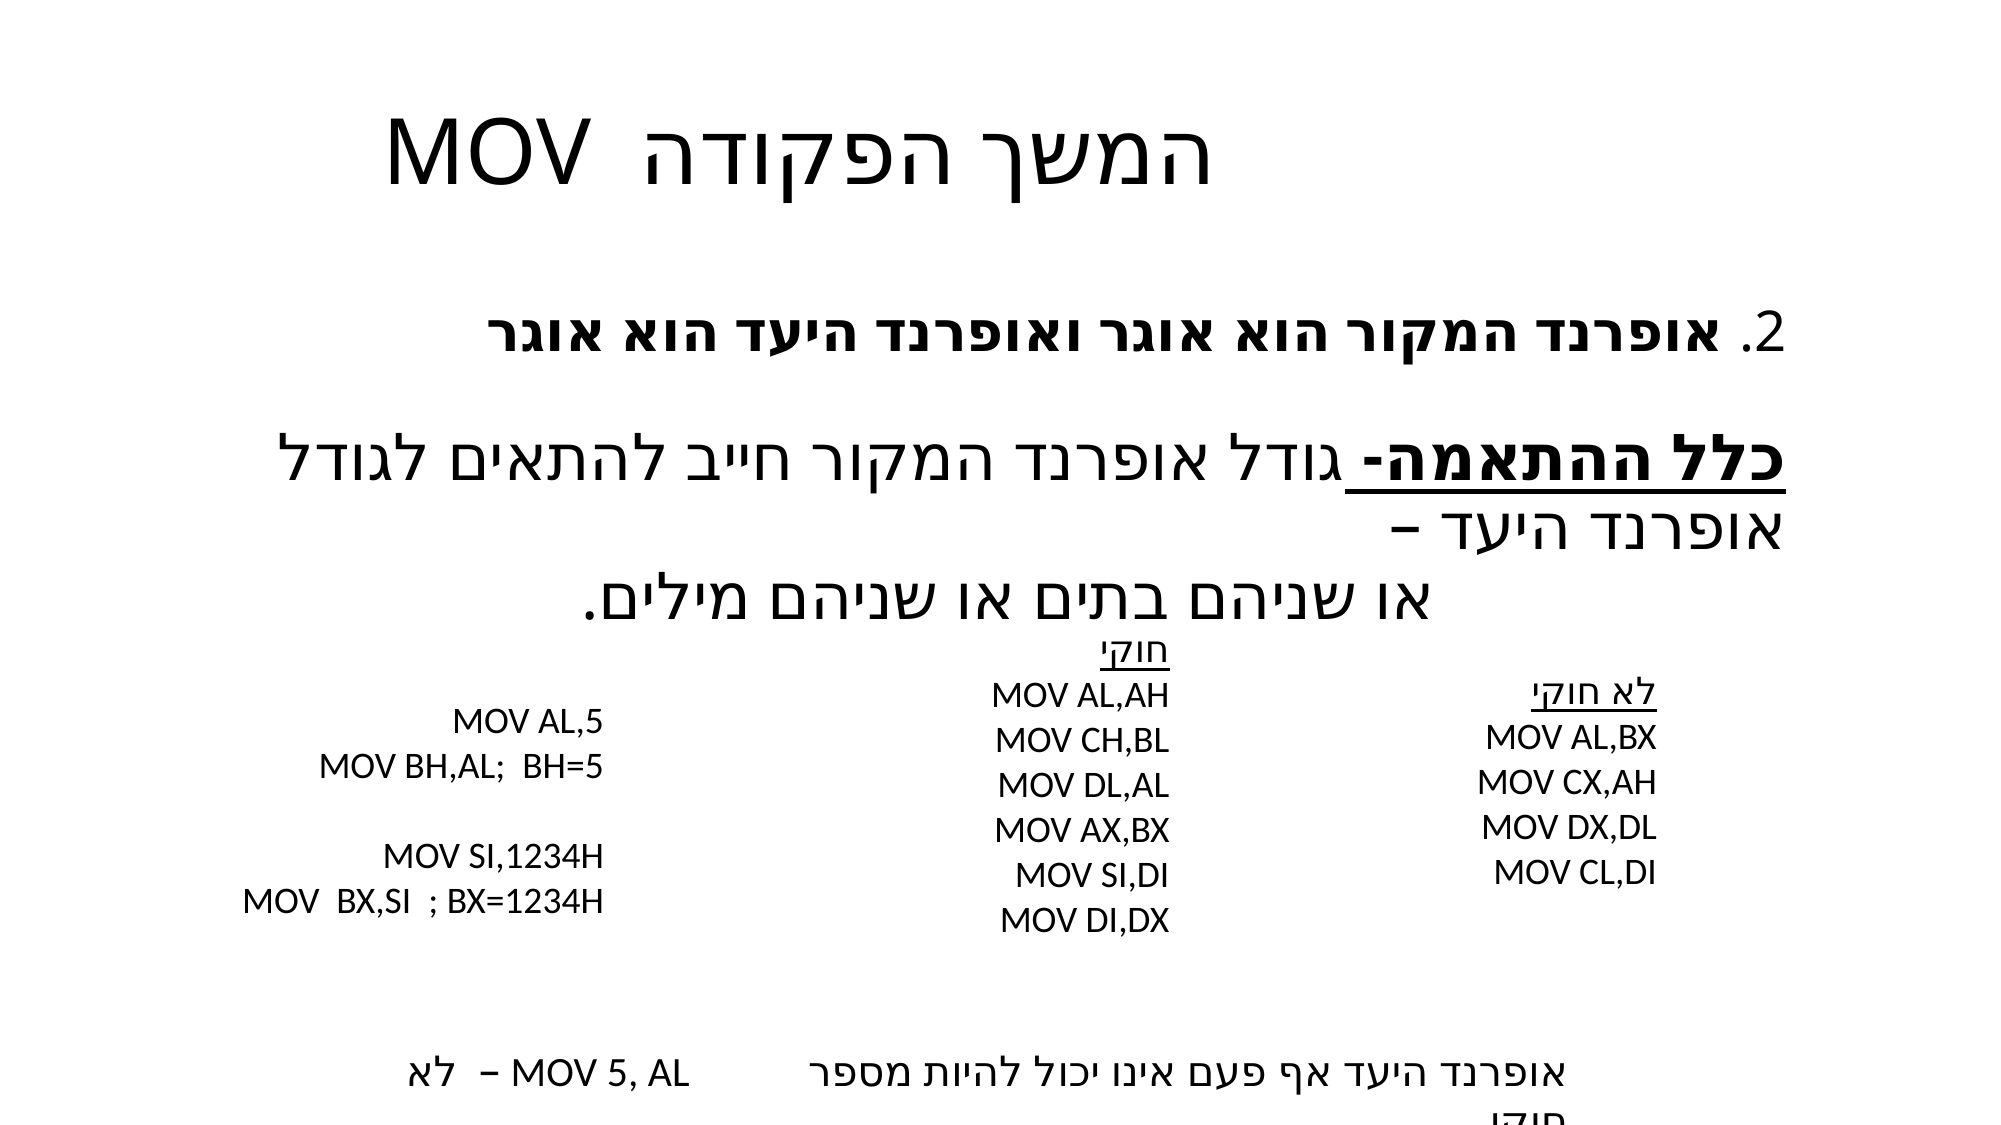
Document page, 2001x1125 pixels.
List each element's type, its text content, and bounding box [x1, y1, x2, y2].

text_box חוקי MOV AL,AH MOV CH,BL MOV DL,AL MOV AX,BX MOV SI,DI MOV DI,DX [975, 617, 1185, 948]
text_box MOV AL,5 MOV BH,AL; BH=5 MOV SI,1234H MOV BX,SI ; BX=1234H [179, 688, 619, 973]
text_box לא חוקי MOV AL,BX MOV CX,AH MOV DX,DL MOV CL,DI [1448, 659, 1672, 900]
text_box אופרנד היעד אף פעם אינו יכול להיות מספר MOV 5, AL – לא חוקי [365, 1037, 1583, 1125]
title המשך הפקודה MOV 2. אופרנד המקור הוא אוגר ואופרנד היעד הוא אוגר כלל ההתאמה- גודל אופרנד המקור חייב להתאים לגודל אופרנד היעד – או שניהם בתים או שניהם מילים. [88, 0, 1802, 816]
